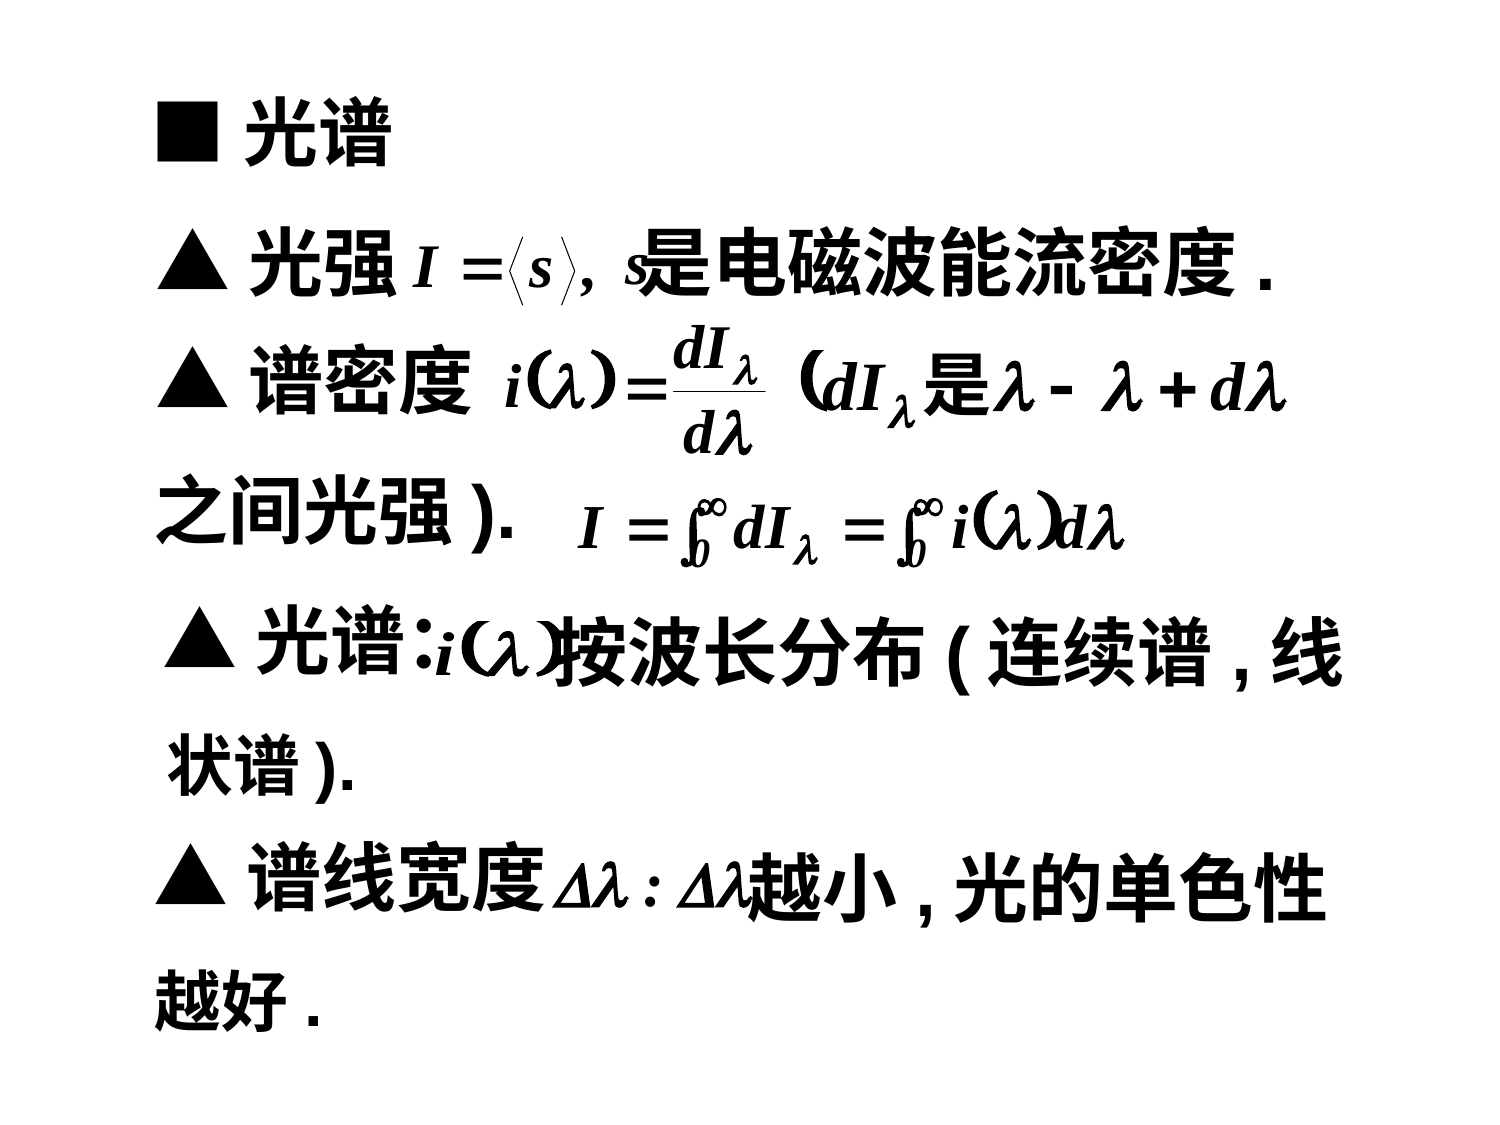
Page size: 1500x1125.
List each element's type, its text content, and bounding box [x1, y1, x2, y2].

text_box 越好. [139, 952, 338, 1047]
text_box 是电磁波能流密度. [623, 208, 1313, 313]
text_box ■光谱 [135, 78, 419, 184]
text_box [572, 479, 1131, 574]
text_box 状谱). [151, 716, 372, 811]
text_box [501, 314, 770, 460]
text_box ▲光谱： [147, 586, 499, 692]
text_box 越小,光的单色性 [732, 834, 1344, 939]
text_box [407, 231, 597, 311]
text_box ▲谱密度 [140, 326, 496, 432]
text_box 之间光强). [139, 456, 533, 562]
text_box ▲谱线宽度 [138, 822, 562, 928]
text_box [430, 621, 562, 692]
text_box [796, 349, 1294, 434]
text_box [548, 857, 758, 913]
text_box 按波长分布(连续谱,线 [537, 598, 1360, 703]
text_box ▲光强 [140, 208, 431, 313]
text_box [619, 243, 658, 292]
